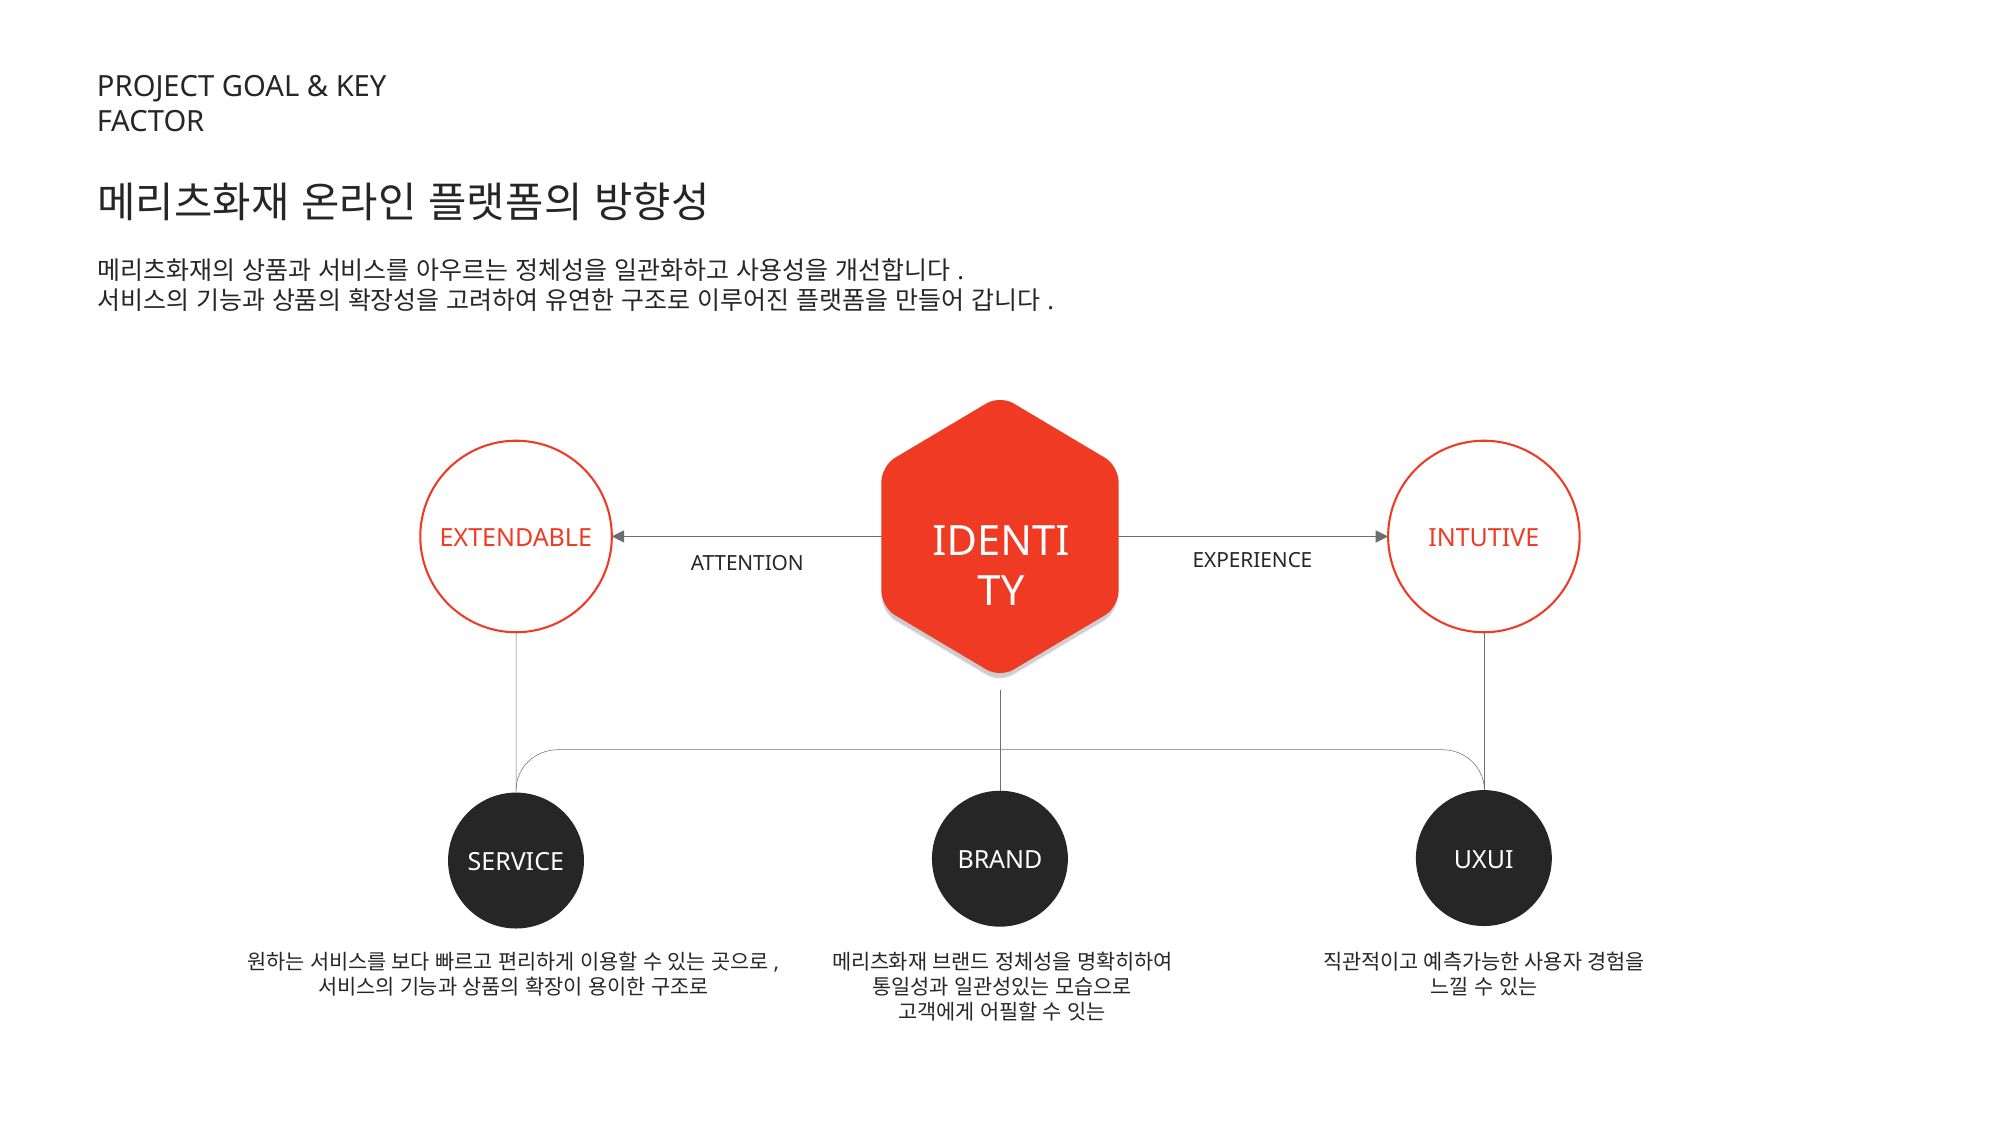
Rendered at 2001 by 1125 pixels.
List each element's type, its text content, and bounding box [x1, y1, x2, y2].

text_box [517, 749, 999, 791]
text_box EXPERIENCE [1181, 539, 1324, 580]
text_box EXTENDABLE [419, 439, 613, 634]
text_box 메리츠화재의 상품과 서비스를 아우르는 정체성을 일관화하고 사용성을 개선합니다. 서비스의 기능과 상품의 확장성을 고려하여 유연한 구조로 이루어진 플랫폼을 만들어 갑니다. [94, 247, 1815, 322]
text_box UXUI [1414, 789, 1553, 928]
text_box 메리츠화재 브랜드 정체성을 명확히하여 통일성과 일관성있는 모습으로 고객에게 어필할 수 잇는 [800, 941, 1205, 1032]
text_box 메리츠화재 온라인 플랫폼의 방향성 [80, 168, 733, 234]
text_box SERVICE [447, 791, 586, 930]
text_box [882, 400, 1117, 673]
text_box INTUTIVE [1387, 439, 1581, 634]
text_box BRAND [930, 789, 1069, 928]
text_box 직관적이고 예측가능한 사용자 경험을 느낄 수 있는 [1281, 941, 1686, 1007]
text_box ATTENTION [676, 542, 819, 582]
text_box PROJECT GOAL & KEY FACTOR [80, 60, 485, 145]
text_box [1001, 749, 1483, 791]
text_box 원하는 서비스를 보다 빠르고 편리하게 이용할 수 있는 곳으로, 서비스의 기능과 상품의 확장이 용이한 구조로 [244, 941, 783, 1007]
